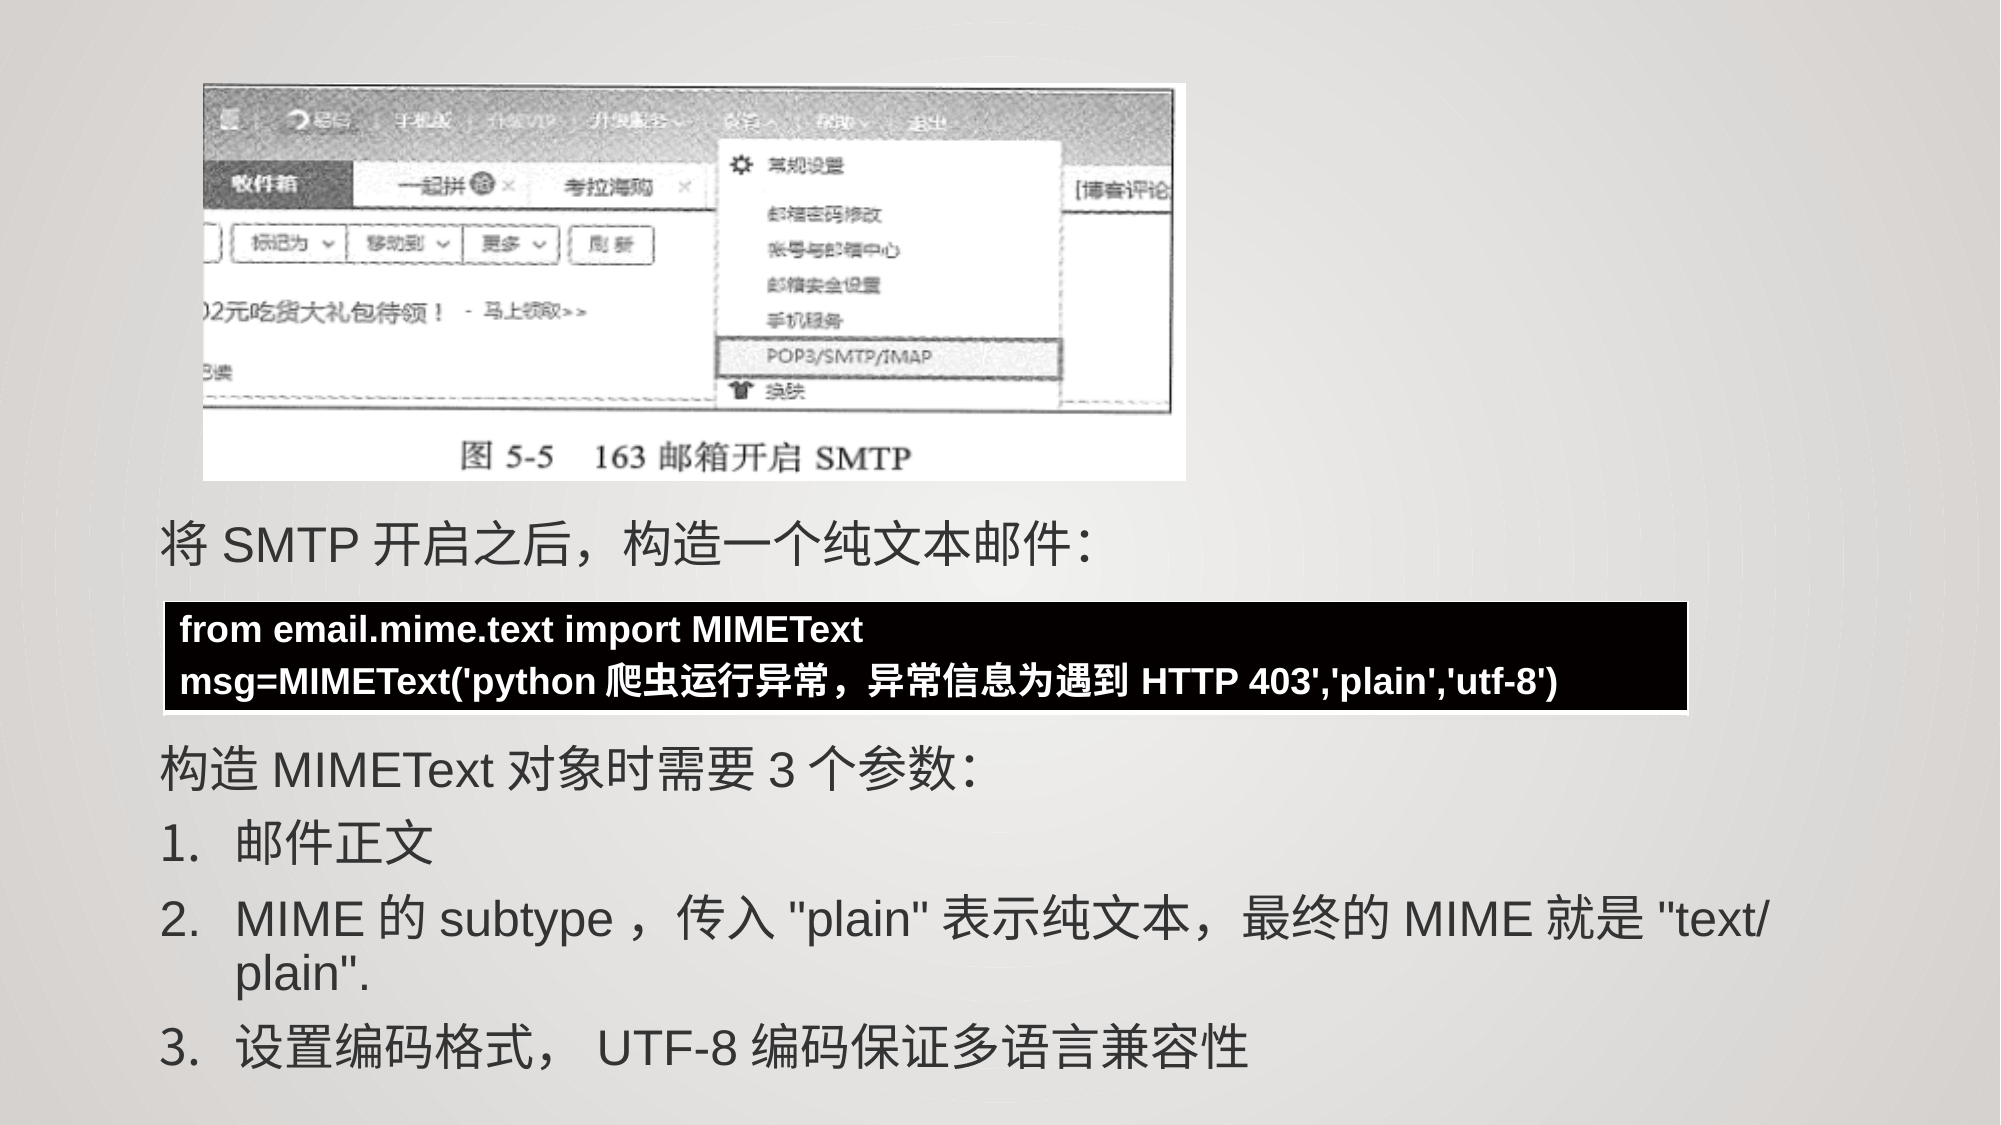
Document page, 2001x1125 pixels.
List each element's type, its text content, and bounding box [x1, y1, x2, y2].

picture [203, 83, 1186, 481]
table_header from email.mime.text import MIMEText msg=MIMEText('python爬虫运行异常，异常信息为遇到HTTP 403','plain','utf-8') [165, 602, 1687, 710]
list 将SMTP开启之后，构造一个纯文本邮件： 构造MIMEText对象时需要3个参数： 邮件正文 MIME的subtype，传入"plain"表示纯文本，最终的MIME就是"text/plain". 设置编码格式，UTF-8编码保证多语言兼容性 [144, 511, 1870, 1045]
